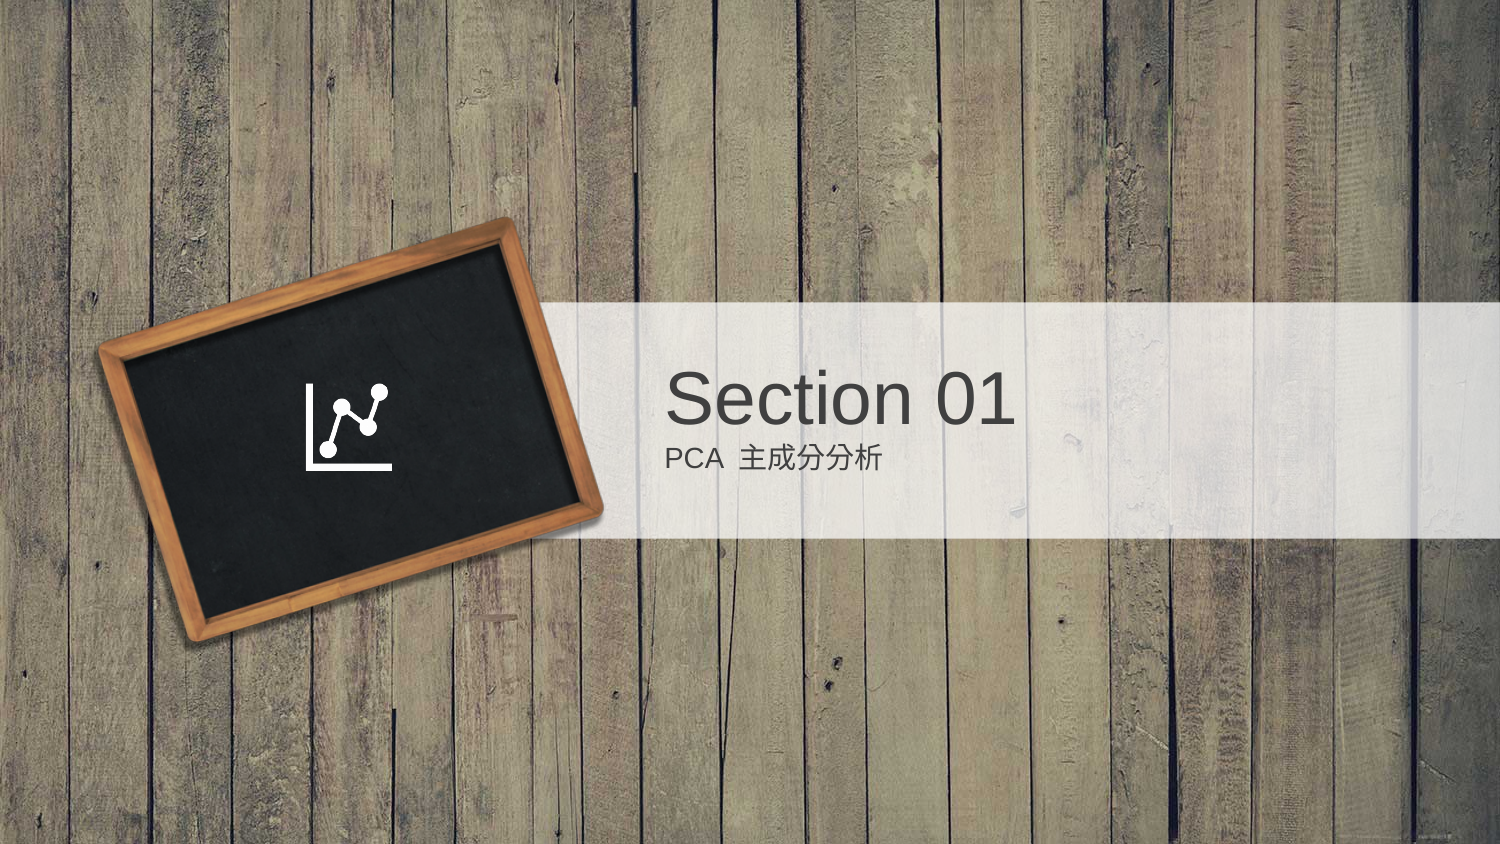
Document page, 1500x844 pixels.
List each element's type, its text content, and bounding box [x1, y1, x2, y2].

list Section 01 [649, 355, 1500, 432]
picture [0, 0, 1500, 844]
list PCA 主成分分析 [649, 432, 1500, 481]
